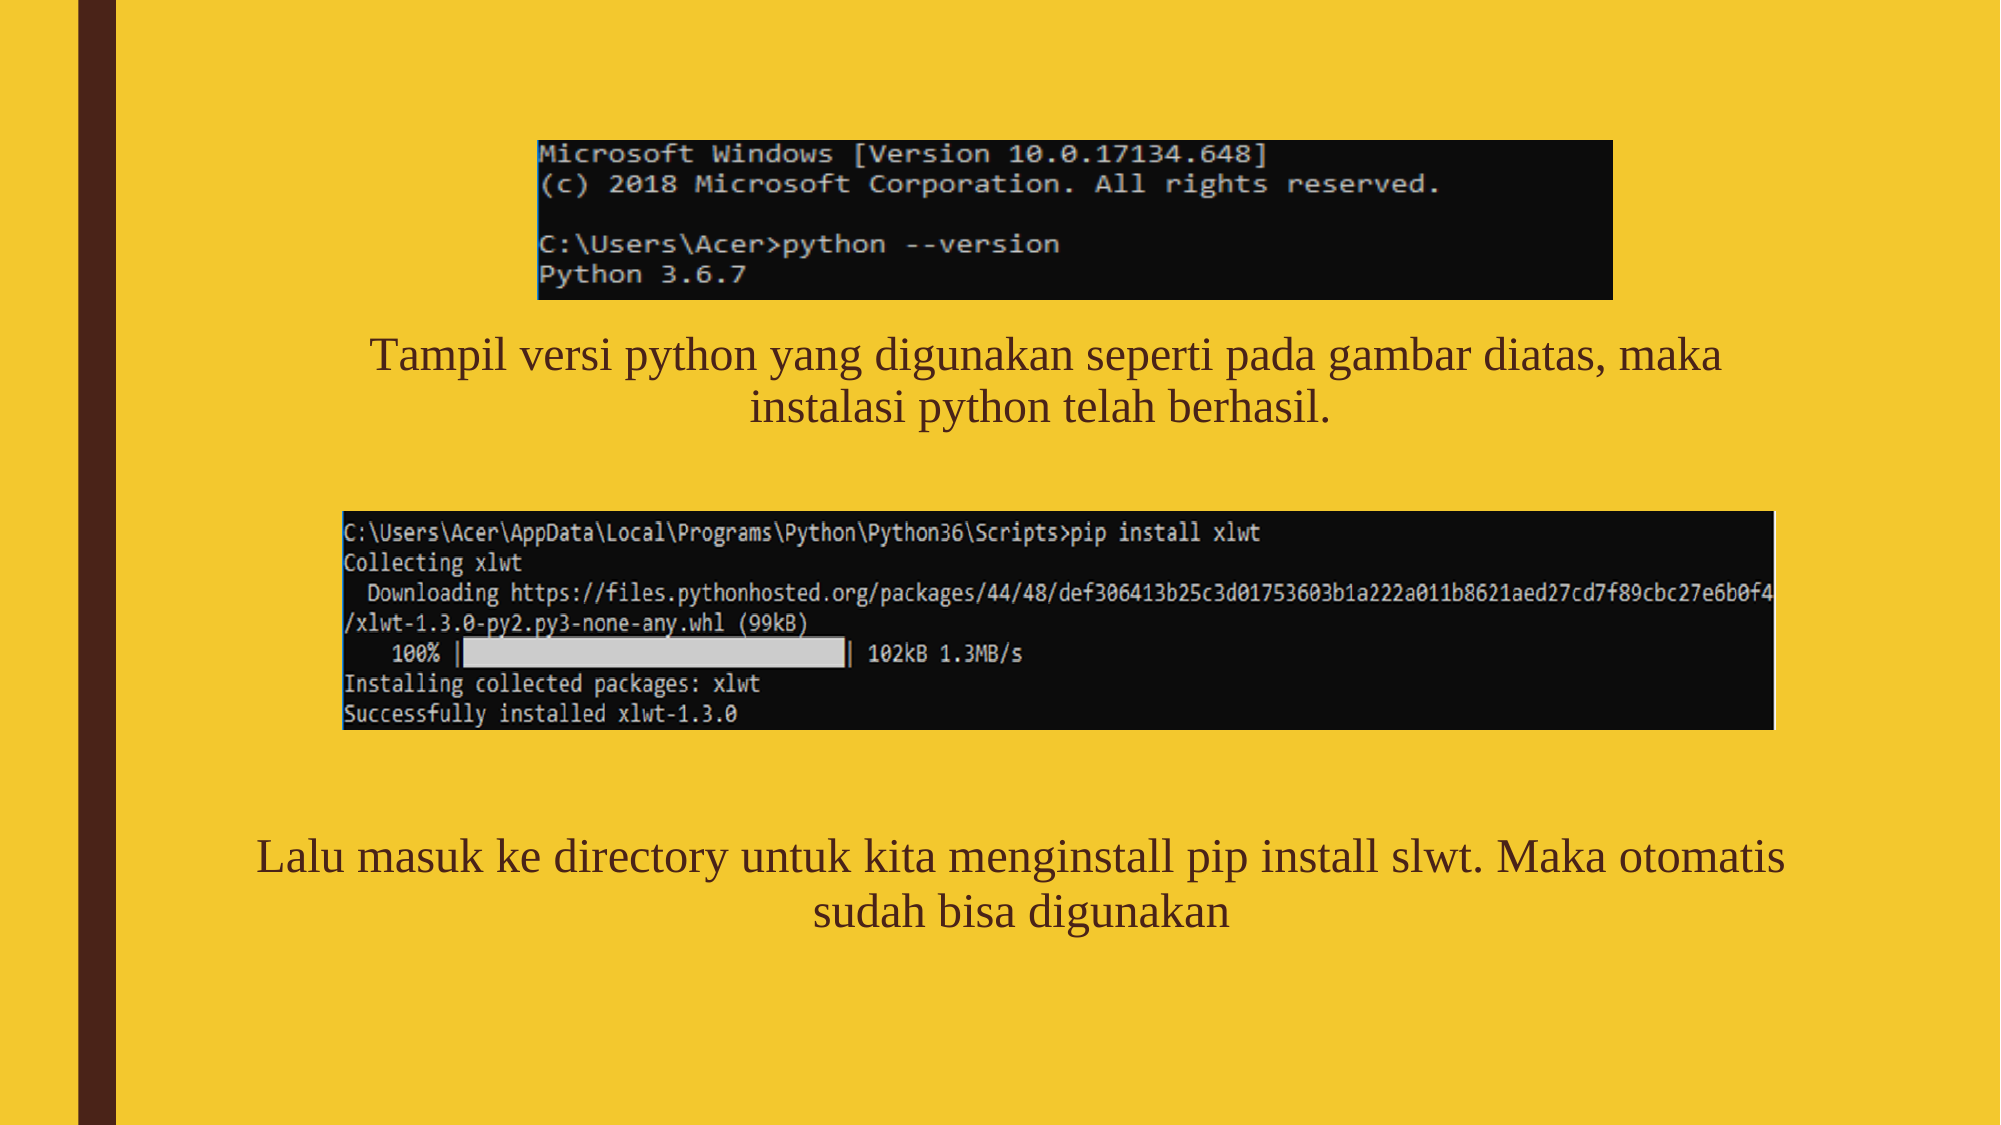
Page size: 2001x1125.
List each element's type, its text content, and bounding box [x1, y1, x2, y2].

list Lalu masuk ke directory untuk kita menginstall pip install slwt. Maka otomatis sudah bisa digunakan [234, 821, 1810, 947]
picture [341, 511, 1776, 730]
picture [537, 140, 1613, 300]
title Tampil versi python yang digunakan seperti pada gambar diatas, maka instalasi python telah berhasil. [291, 322, 1803, 441]
